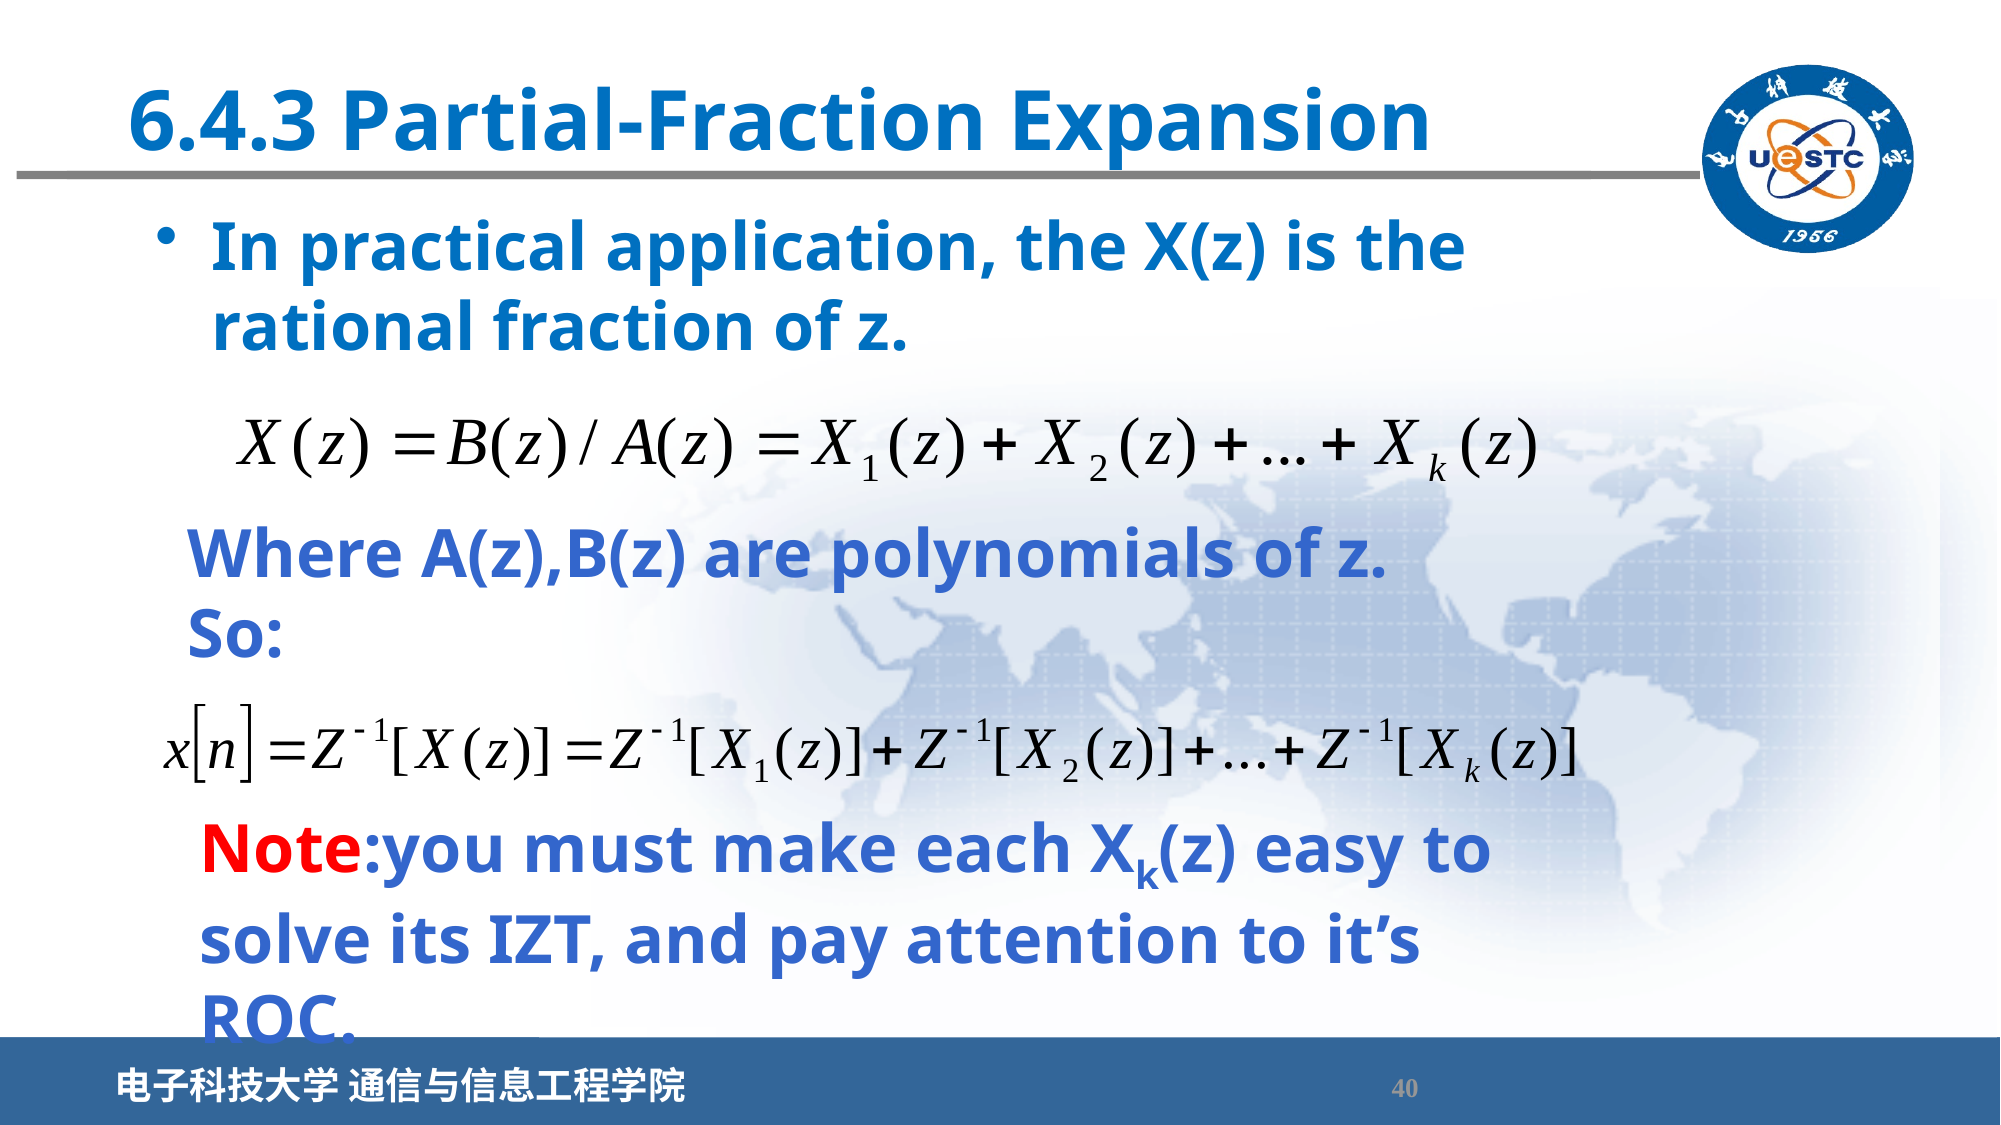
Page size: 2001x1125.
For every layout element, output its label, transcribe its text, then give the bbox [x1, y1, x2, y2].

title 6.4.3 Partial-Fraction Expansion [113, 0, 1478, 175]
list In practical application, the X(z) is the rational fraction of z. [140, 196, 1561, 398]
text_box Note:you must make each Xk(z) easy to solve its IZT, and pay attention to it’s ROC. [184, 806, 1562, 1065]
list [152, 704, 1587, 798]
picture [1679, 56, 1968, 262]
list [222, 396, 1550, 499]
picture [483, 287, 1997, 1037]
text_box Where A(z),B(z) are polynomials of z. So: [173, 503, 1585, 679]
